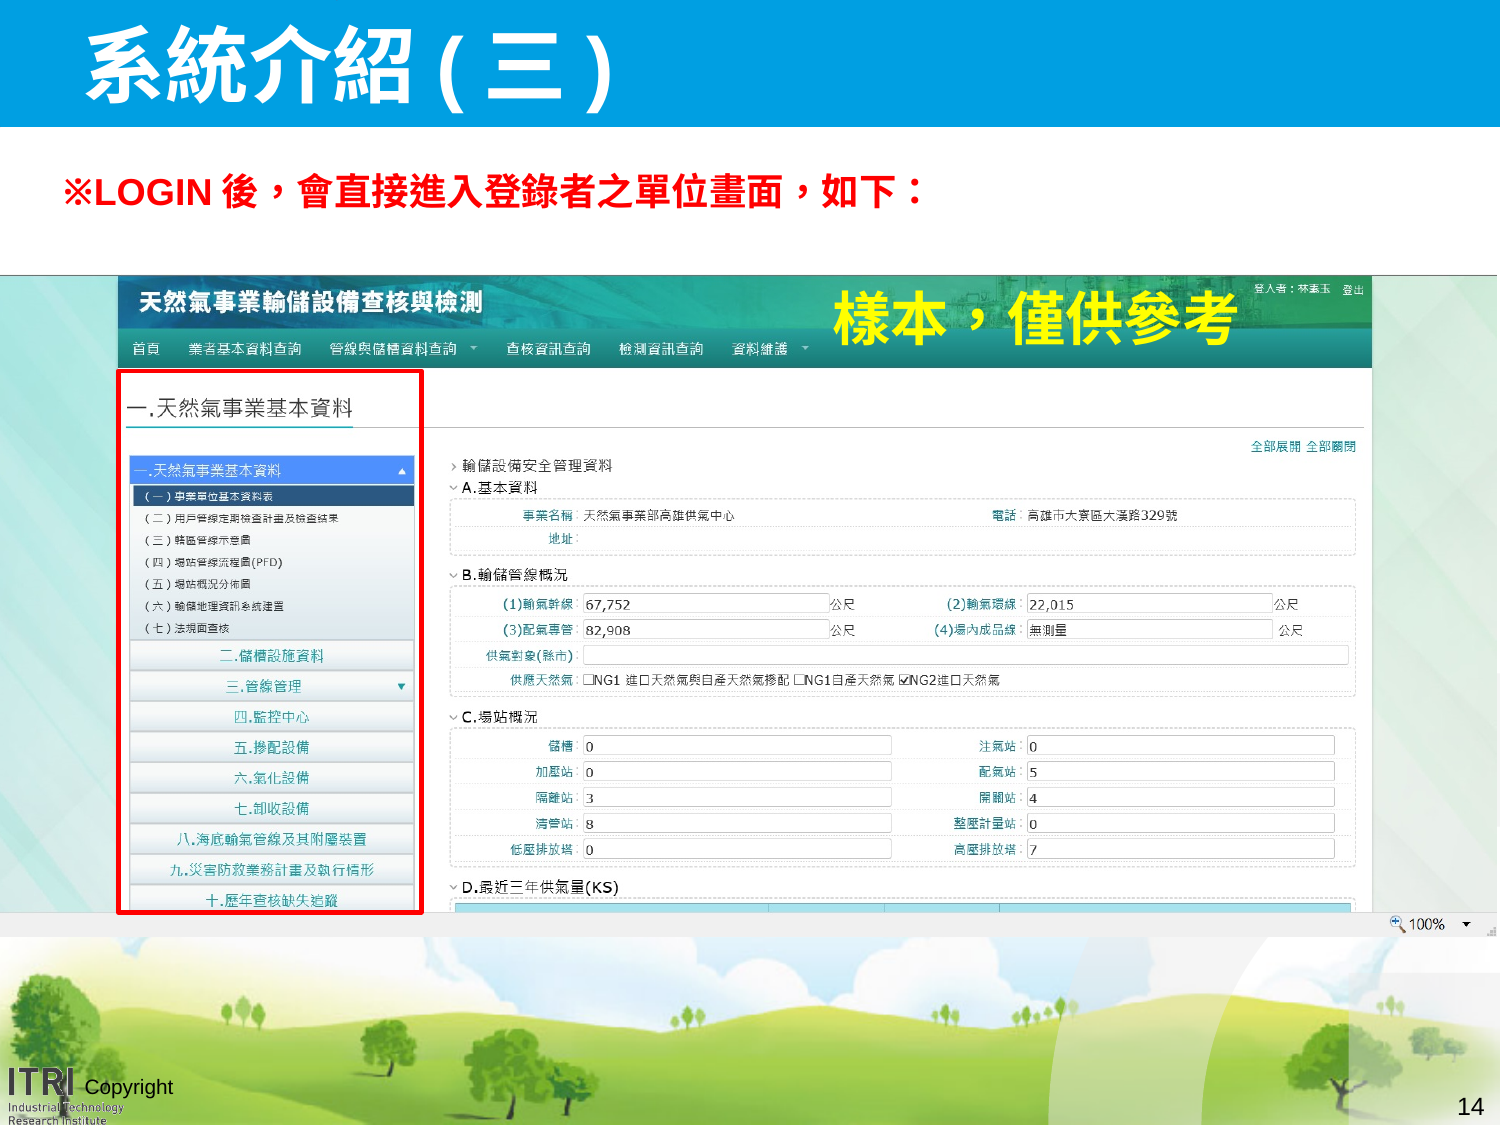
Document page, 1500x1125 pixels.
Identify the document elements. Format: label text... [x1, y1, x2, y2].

text_box ※LOGIN後，會直接進入登錄者之單位畫面，如下： [48, 160, 950, 221]
slide_number 14 [1406, 1085, 1500, 1125]
picture [0, 274, 1500, 1125]
title 系統介紹(三) [67, 0, 1487, 126]
